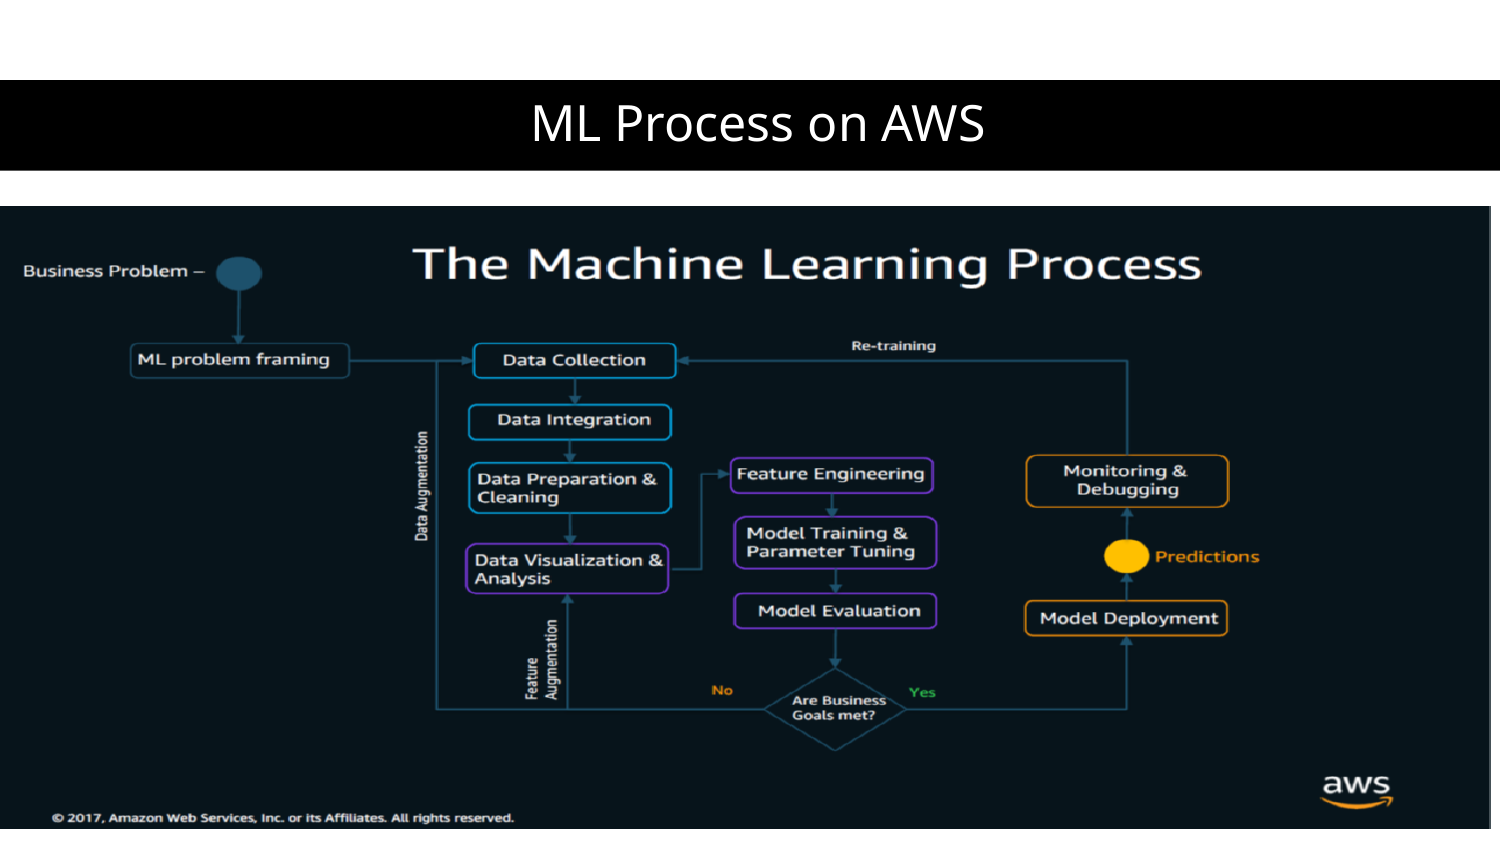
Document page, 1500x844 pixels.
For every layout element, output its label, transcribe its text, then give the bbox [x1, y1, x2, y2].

picture [0, 206, 1491, 829]
title ML Process on AWS [68, 79, 1448, 171]
text_box [0, 79, 1500, 172]
